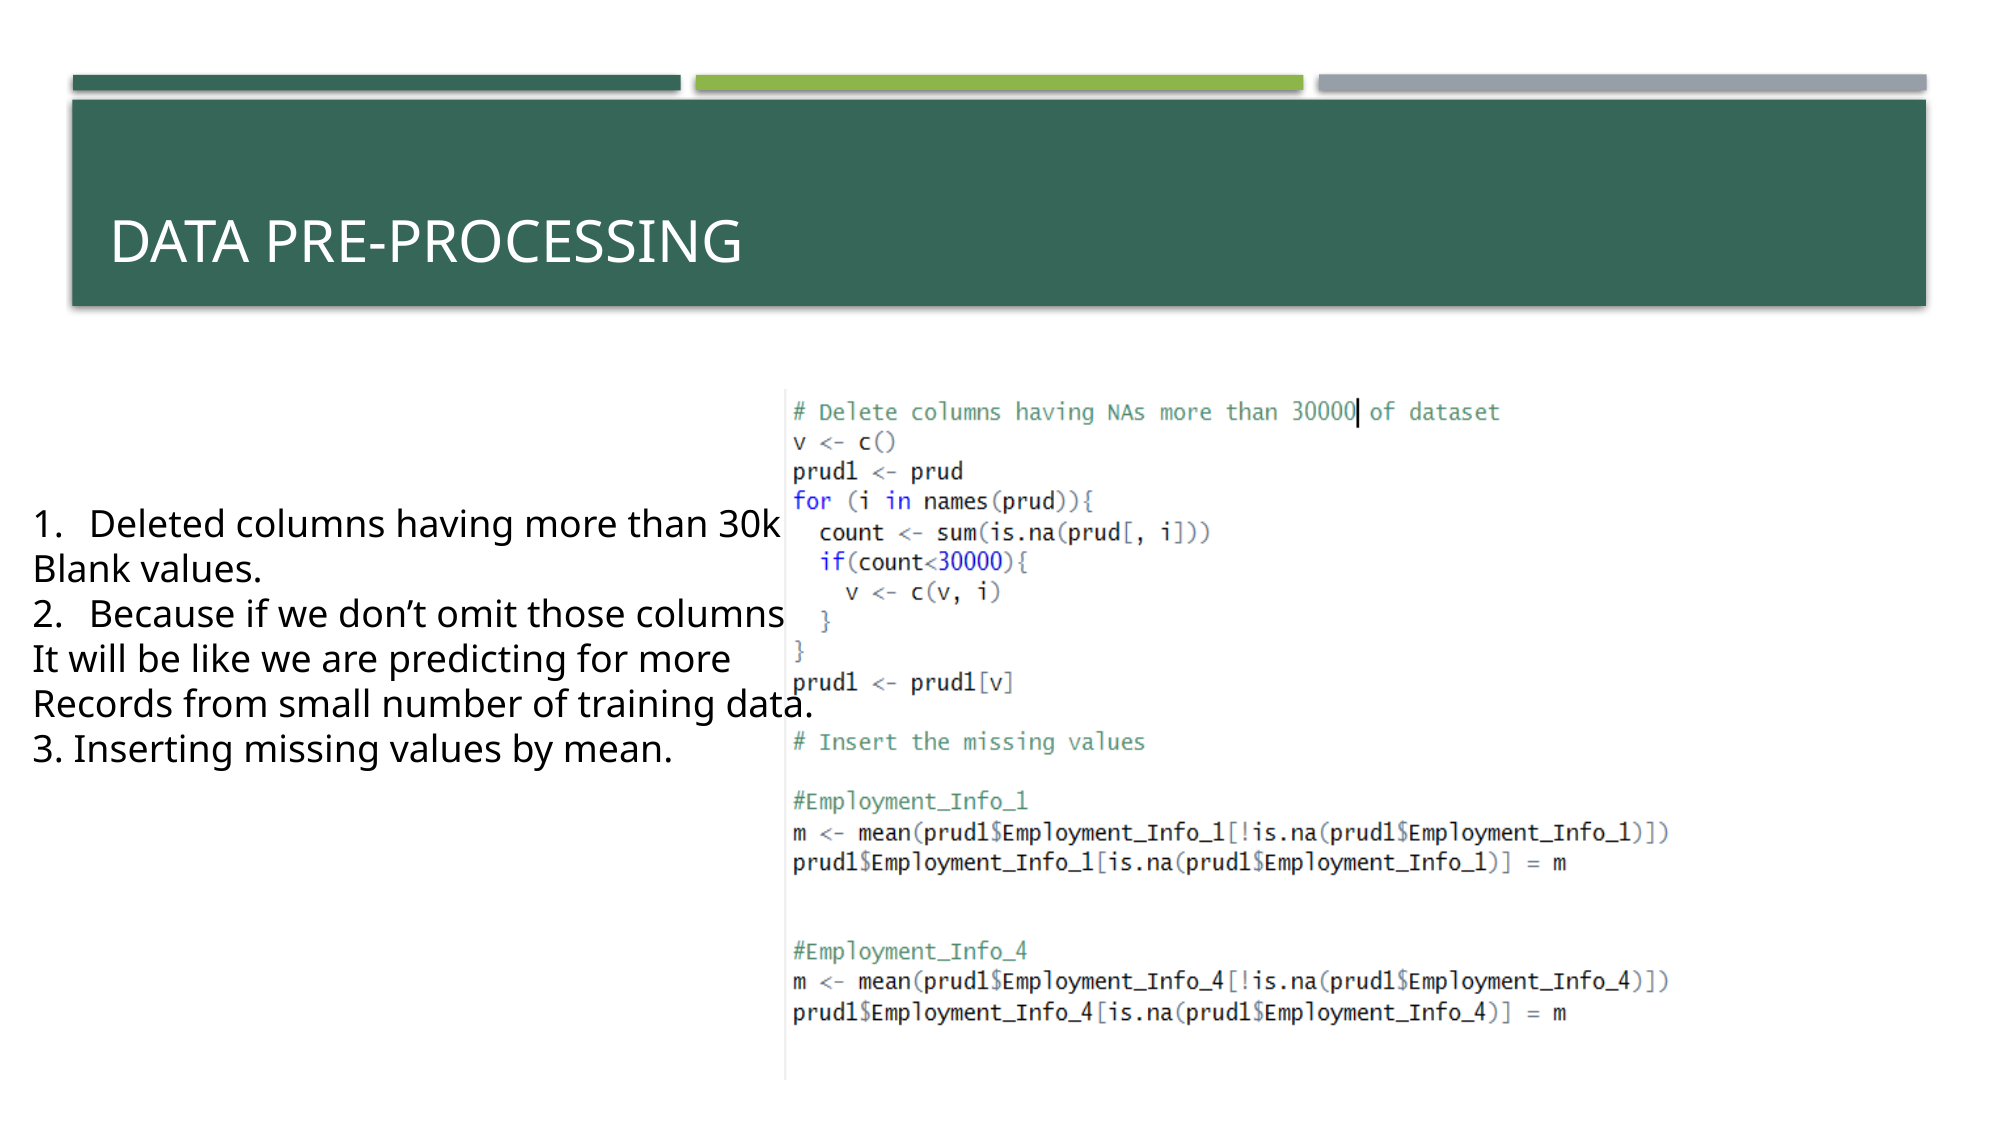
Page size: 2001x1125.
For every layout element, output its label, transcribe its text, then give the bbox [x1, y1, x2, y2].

title Data Pre-processing [94, 119, 1904, 282]
picture [783, 388, 2000, 1081]
text_box Deleted columns having more than 30k Blank values. Because if we don’t omit those columns It will be like we are predicting for more Records from small number of training data. 3. Inserting missing values by mean. [17, 492, 777, 777]
